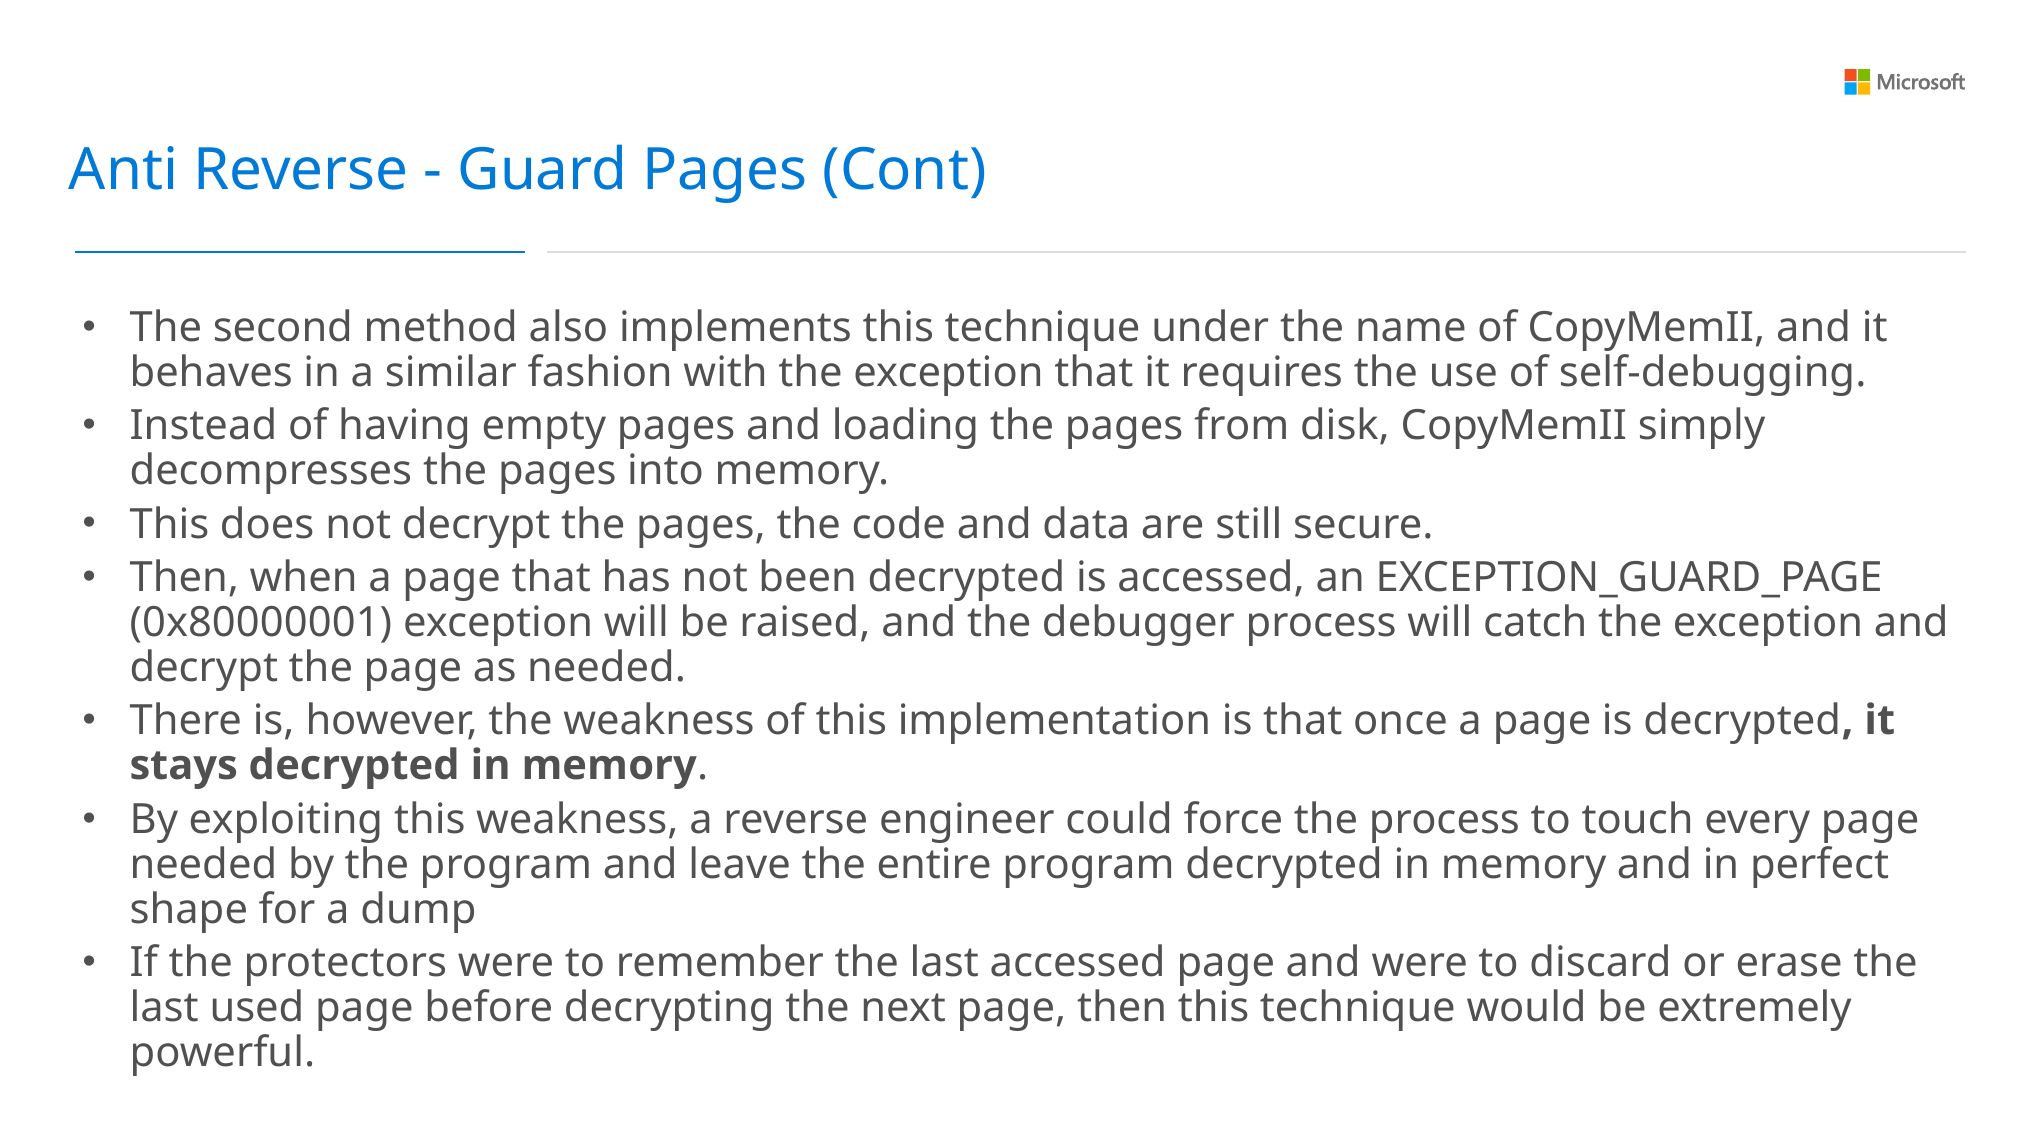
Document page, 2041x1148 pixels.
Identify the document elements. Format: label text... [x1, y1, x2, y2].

text_box The second method also implements this technique under the name of CopyMemII, and it behaves in a similar fashion with the exception that it requires the use of self-debugging. Instead of having empty pages and loading the pages from disk, CopyMemII simply decompresses the pages into memory. This does not decrypt the pages, the code and data are still secure. Then, when a page that has not been decrypted is accessed, an EXCEPTION_GUARD_PAGE (0x80000001) exception will be raised, and the debugger process will catch the exception and decrypt the page as needed. There is, however, the weakness of this implementation is that once a page is decrypted, it stays decrypted in memory. By exploiting this weakness, a reverse engineer could force the process to touch every page needed by the program and leave the entire program decrypted in memory and in perfect shape for a dump If the protectors were to remember the last accessed page and were to discard or erase the last used page before decrypting the next page, then this technique would be extremely powerful. [58, 290, 2009, 1091]
list Anti Reverse - Guard Pages (Cont) [45, 120, 1968, 200]
